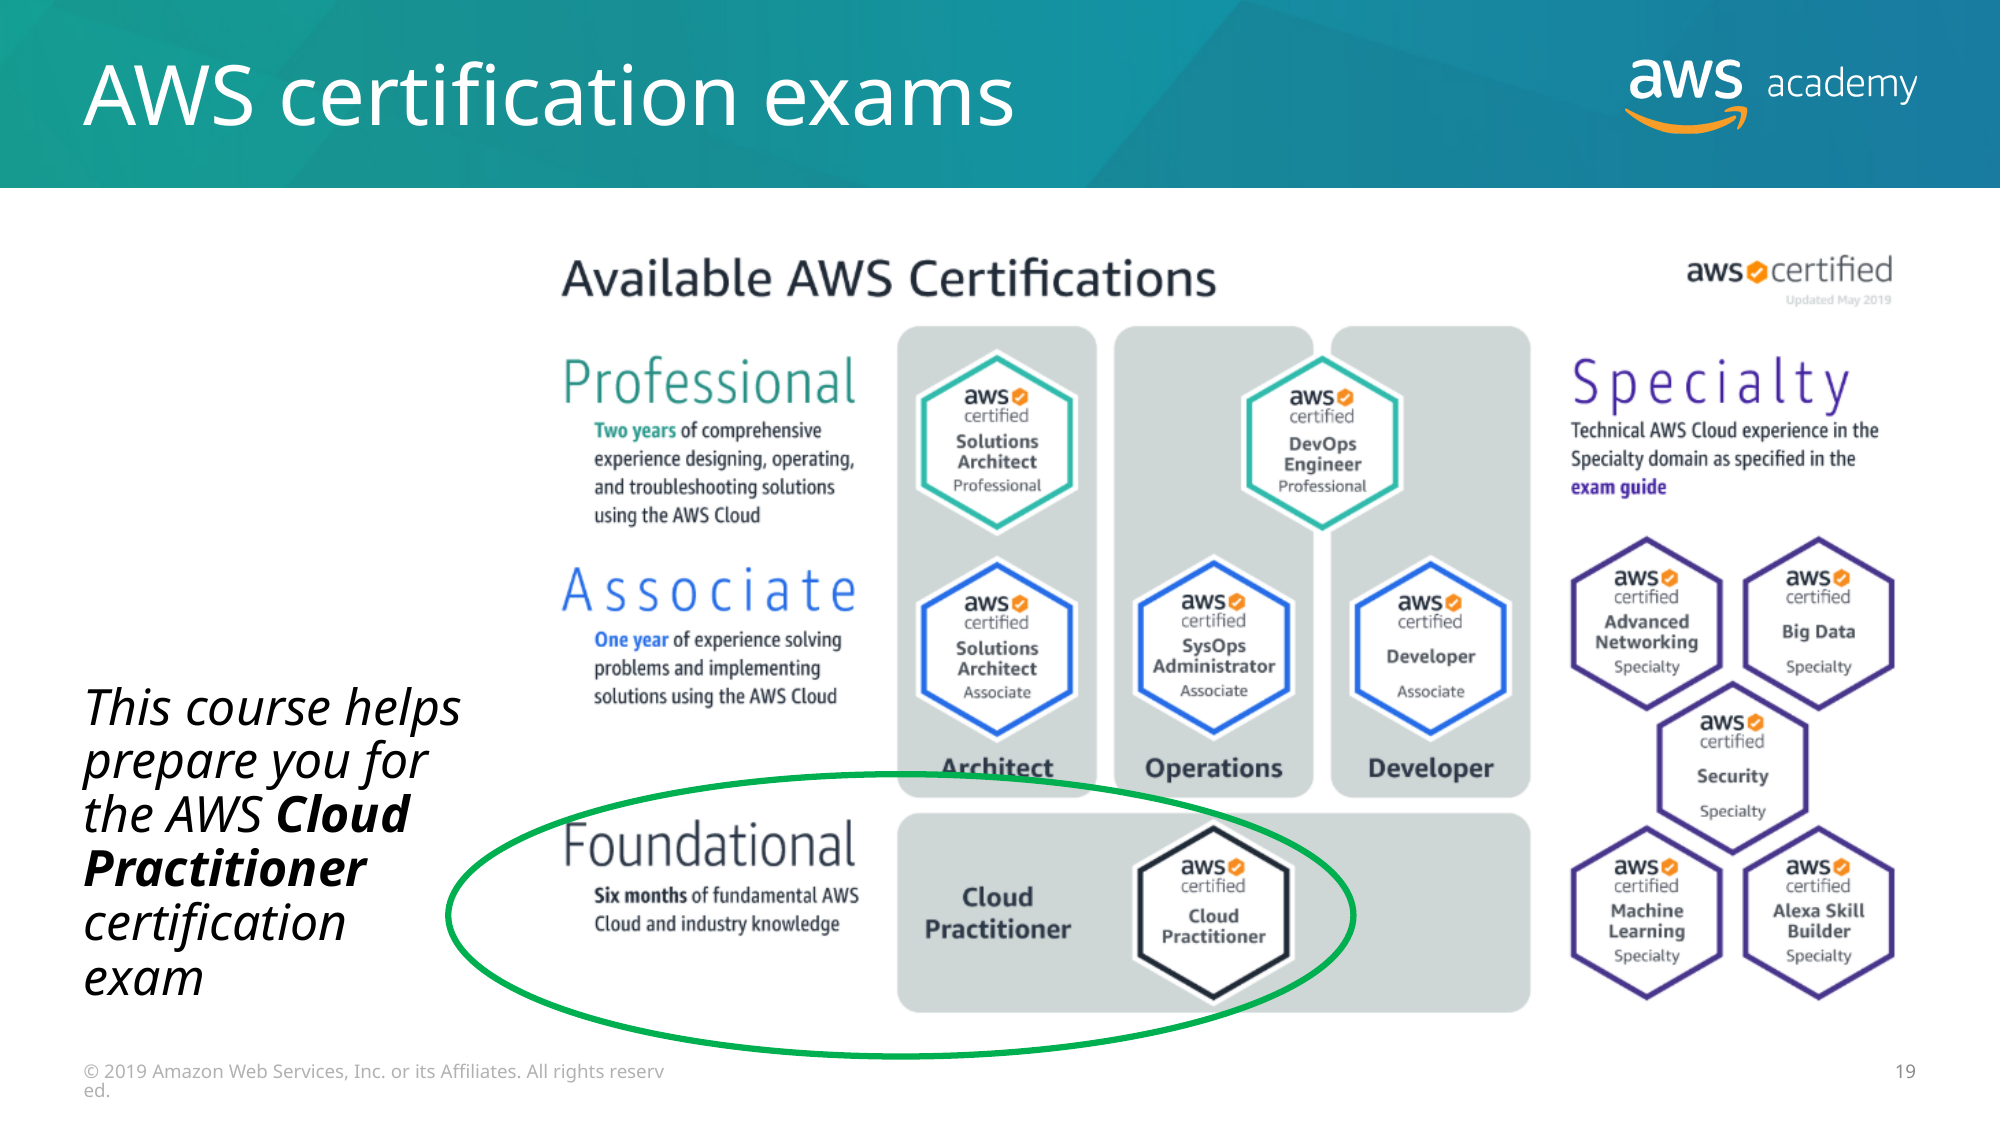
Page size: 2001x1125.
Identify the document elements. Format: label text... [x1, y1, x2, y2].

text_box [448, 218, 1933, 1057]
slide_number 19 [1481, 1057, 1932, 1103]
picture [0, 0, 2000, 188]
title AWS certification exams [68, 59, 1551, 138]
list This course helps prepare you for the AWS Cloud Practitioner certification exam [68, 250, 448, 1014]
footer © 2019 Amazon Web Services, Inc. or its Affiliates. All rights reserved. [68, 1042, 682, 1103]
